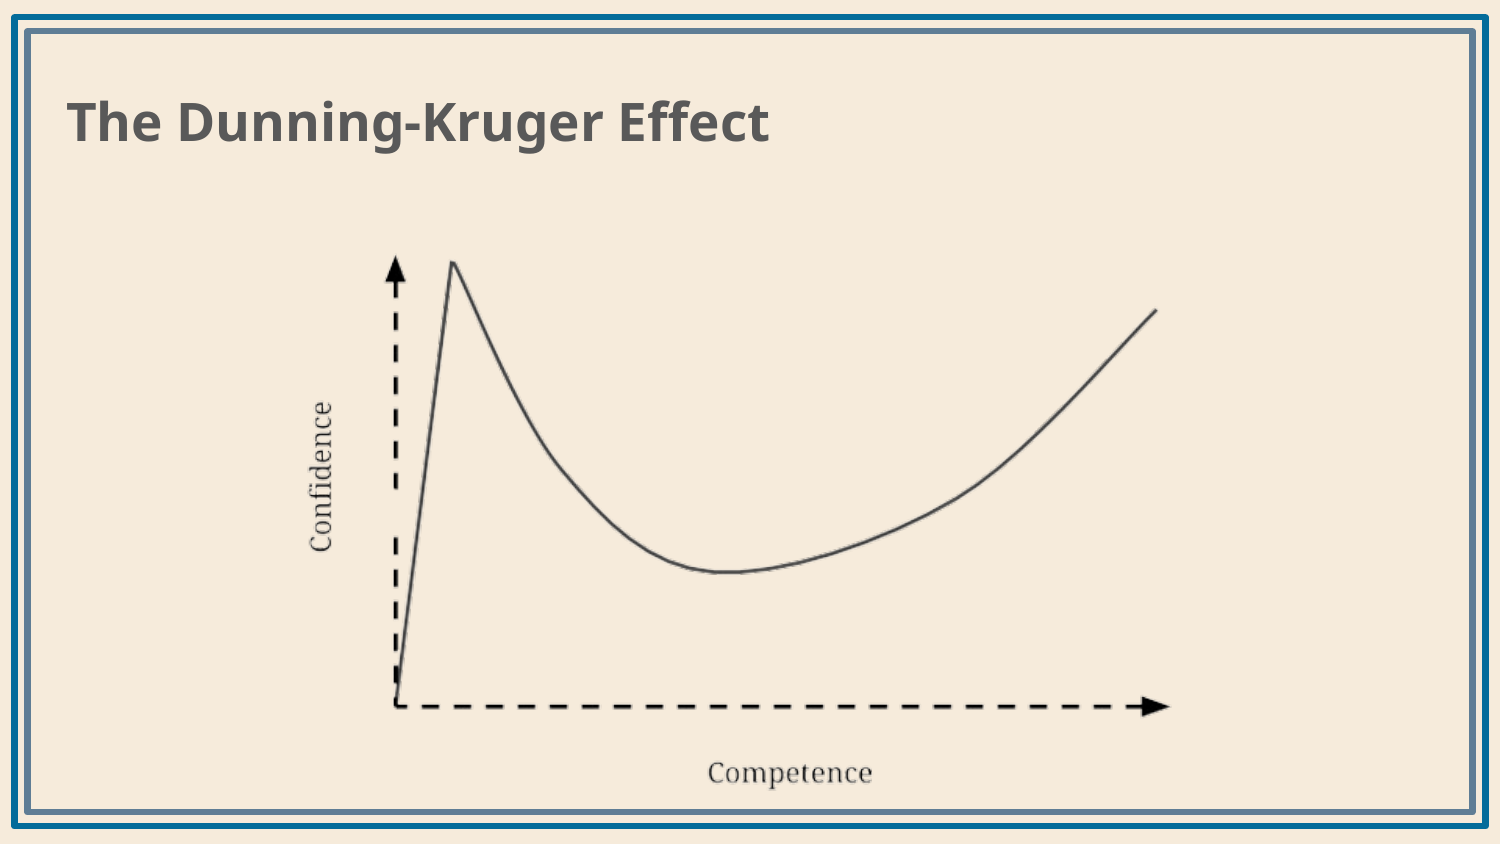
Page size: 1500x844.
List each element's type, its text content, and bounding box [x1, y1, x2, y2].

text_box [27, 31, 1473, 813]
text_box [14, 17, 1486, 827]
title The Dunning-Kruger Effect [51, 72, 1449, 167]
picture [276, 188, 1249, 816]
